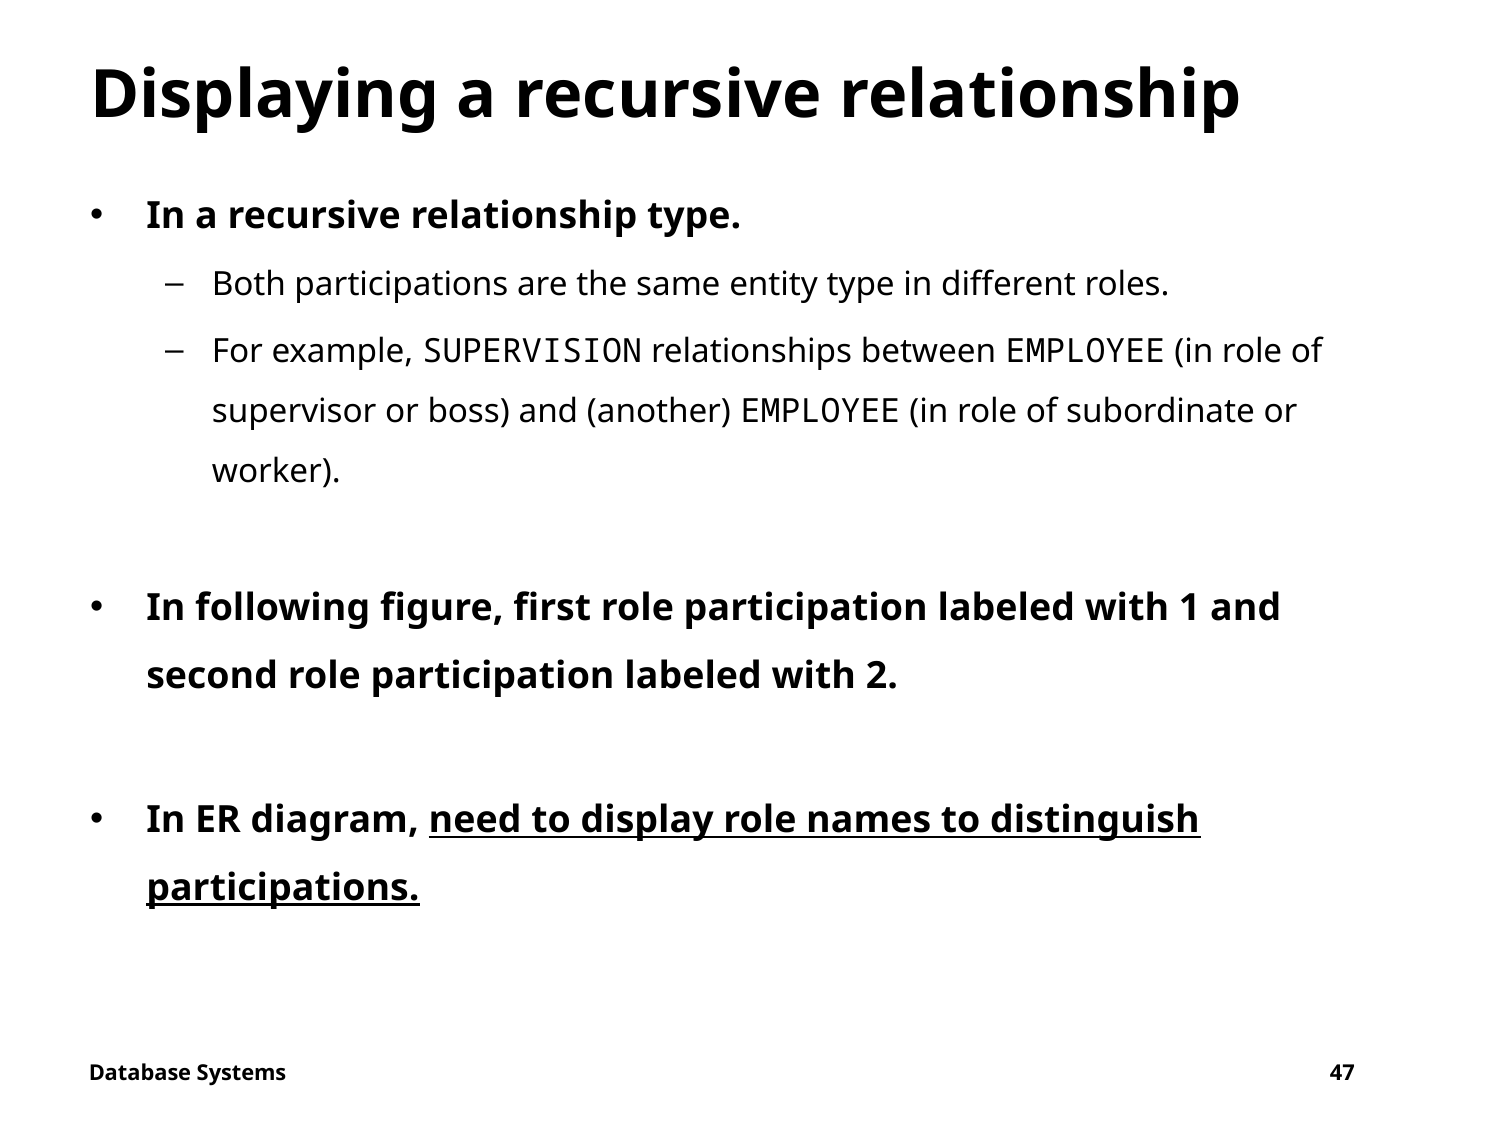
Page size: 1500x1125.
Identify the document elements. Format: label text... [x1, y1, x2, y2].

list In a recursive relationship type. Both participations are the same entity type in different roles. For example, SUPERVISION relationships between EMPLOYEE (in role of supervisor or boss) and (another) EMPLOYEE (in role of subordinate or worker). In following figure, first role participation labeled with 1 and second role participation labeled with 2. In ER diagram, need to display role names to distinguish participations. [75, 160, 1425, 1035]
title Displaying a recursive relationship [75, 45, 1425, 138]
